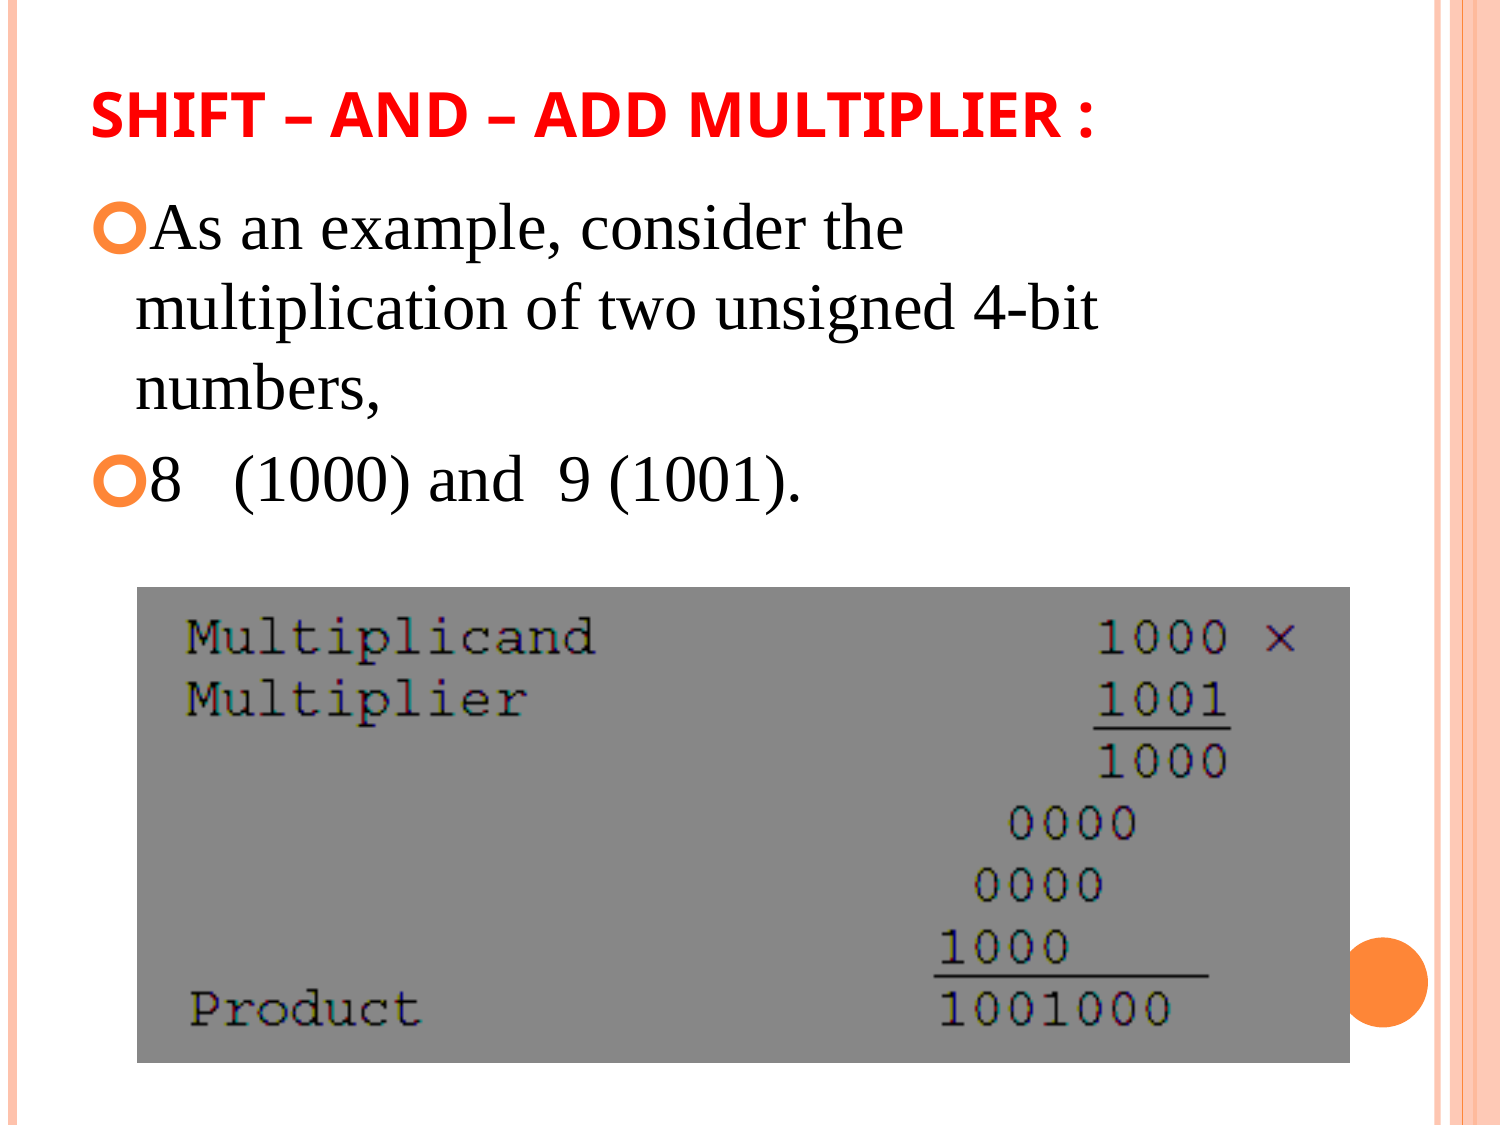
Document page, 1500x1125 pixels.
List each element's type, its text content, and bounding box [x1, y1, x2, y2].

picture [137, 587, 1351, 1063]
list As an example, consider the multiplication of two unsigned 4-bit numbers, 8 (1000) and 9 (1001). [75, 174, 1300, 1062]
title Shift – and – Add multiplier : [75, 45, 1300, 174]
